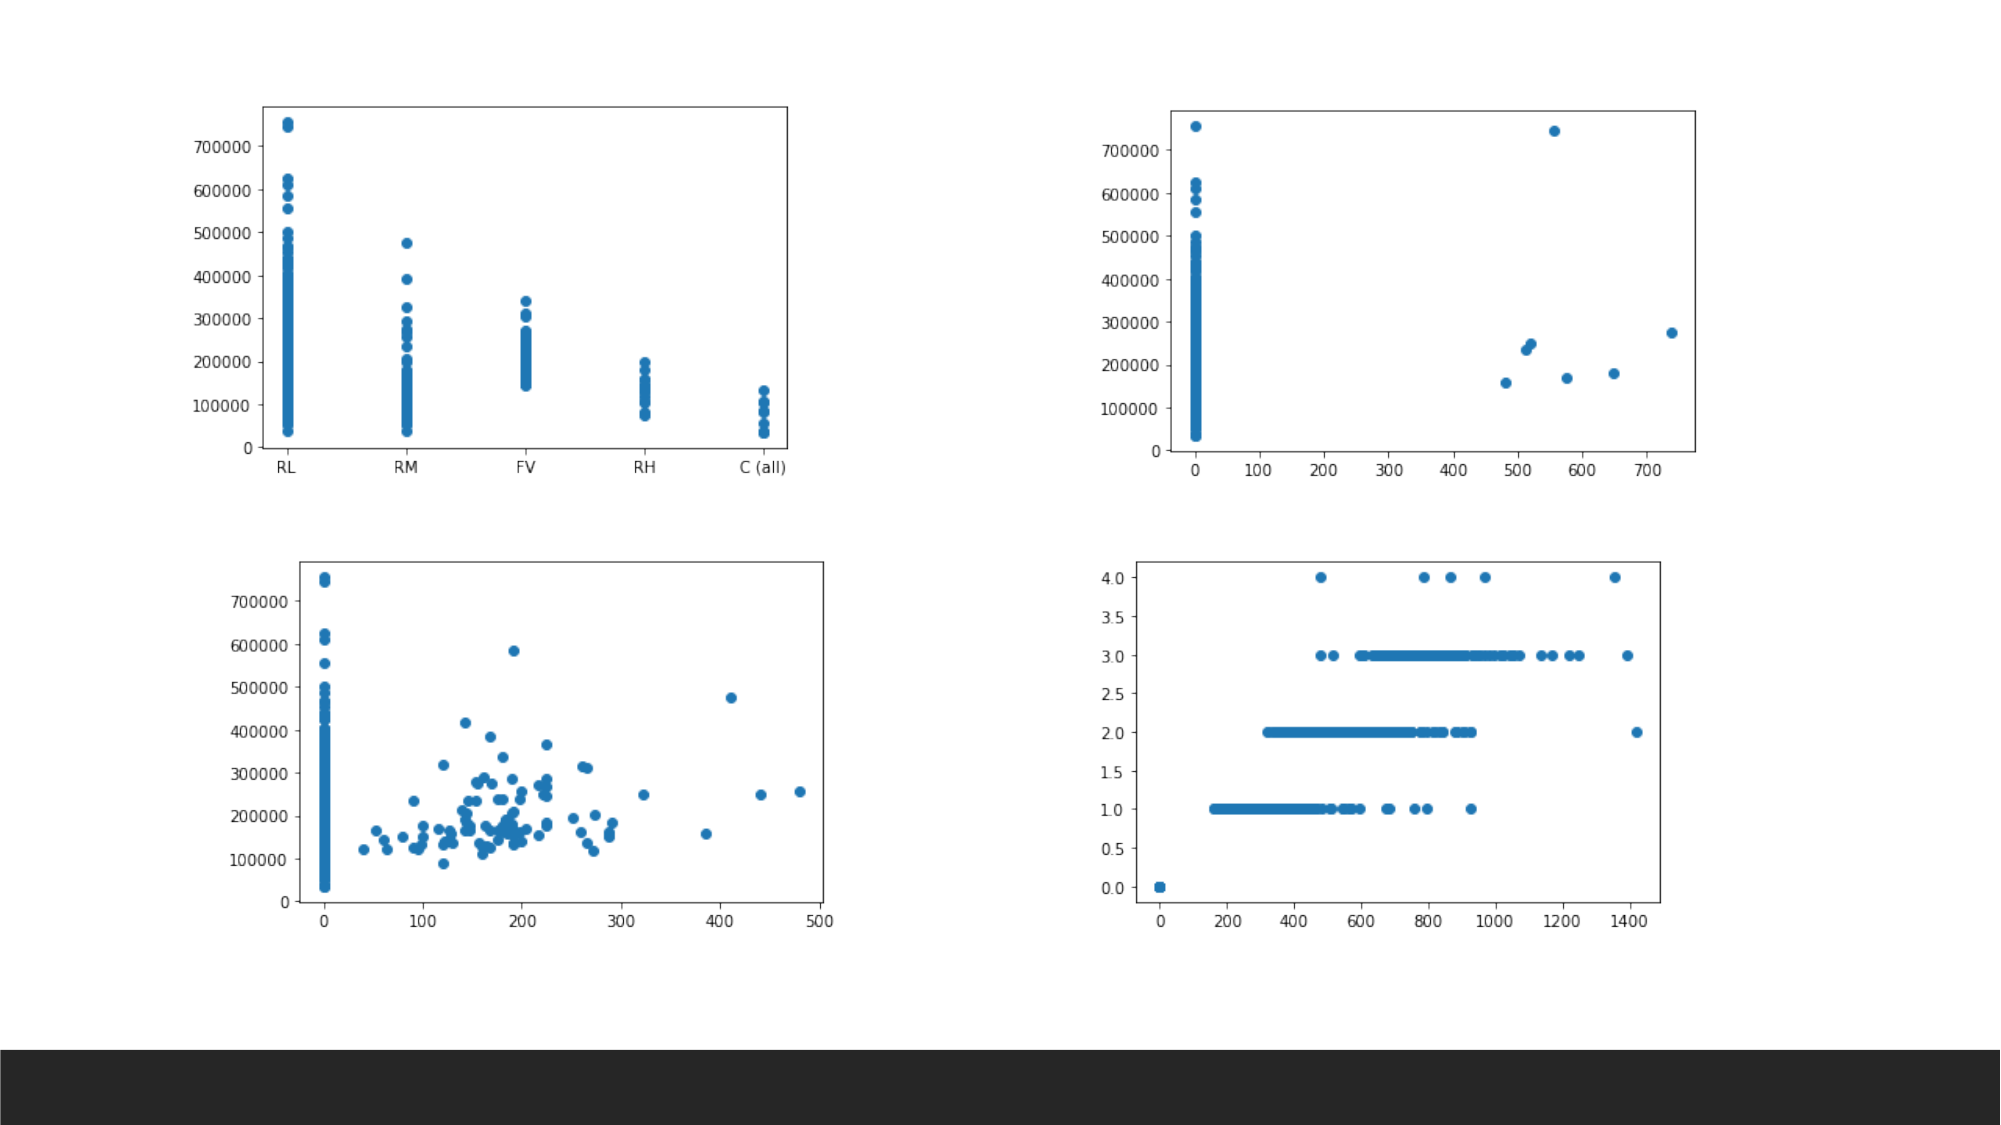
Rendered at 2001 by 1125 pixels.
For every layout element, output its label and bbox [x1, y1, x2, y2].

picture [1089, 551, 1672, 941]
picture [1089, 100, 1706, 490]
picture [217, 551, 846, 941]
picture [181, 97, 798, 486]
